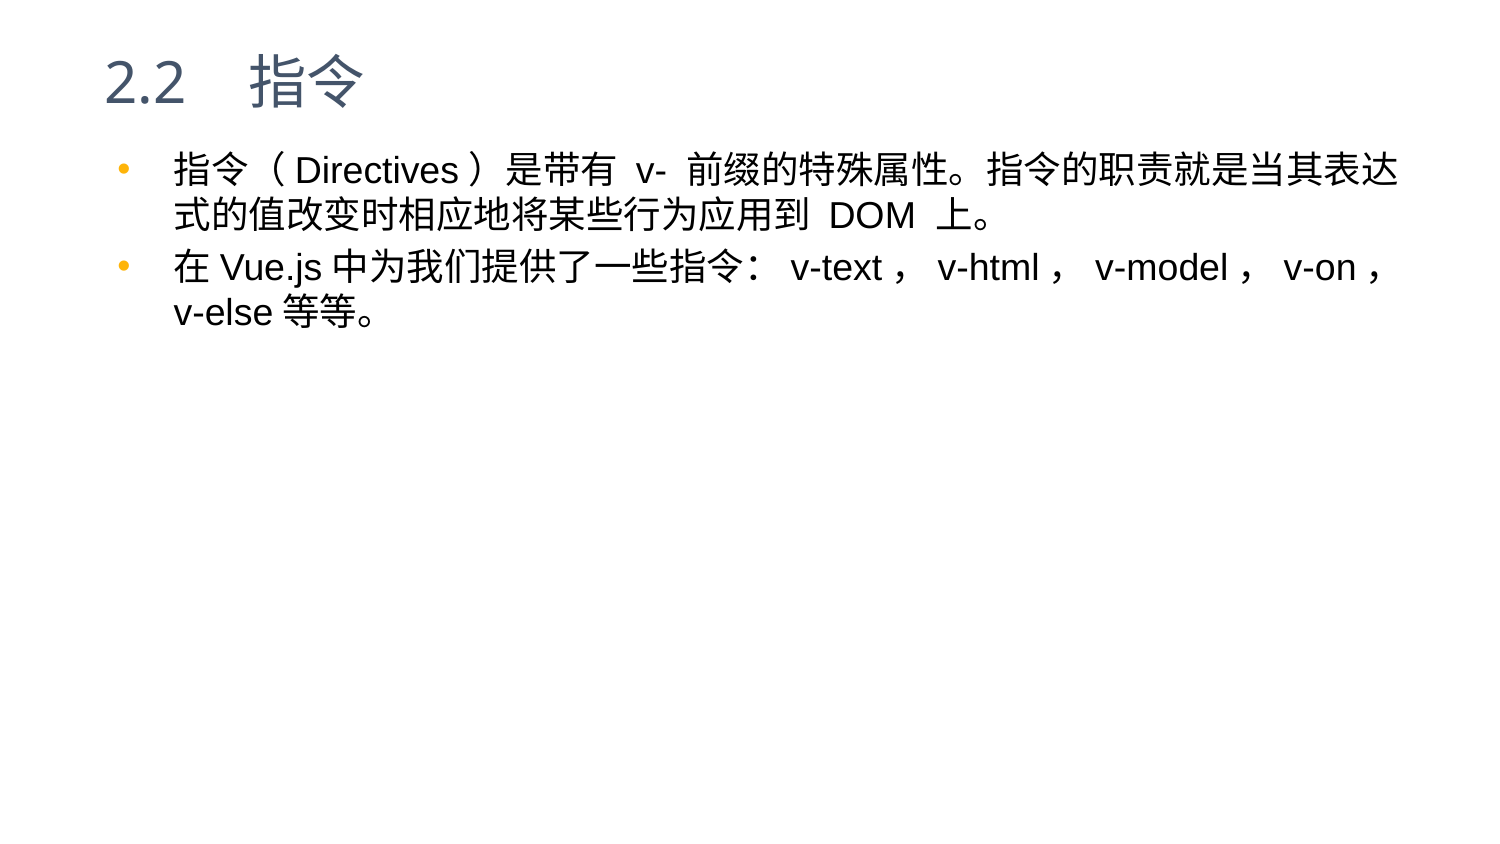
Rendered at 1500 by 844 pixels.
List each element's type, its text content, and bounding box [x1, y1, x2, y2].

text_box 指令（Directives）是带有 v- 前缀的特殊属性。指令的职责就是当其表达式的值改变时相应地将某些行为应用到 DOM 上。 在Vue.js中为我们提供了一些指令：v-text，v-html，v-model，v-on，v-else等等。 [102, 138, 1425, 782]
text_box 2.2 指令 [89, 38, 1279, 123]
